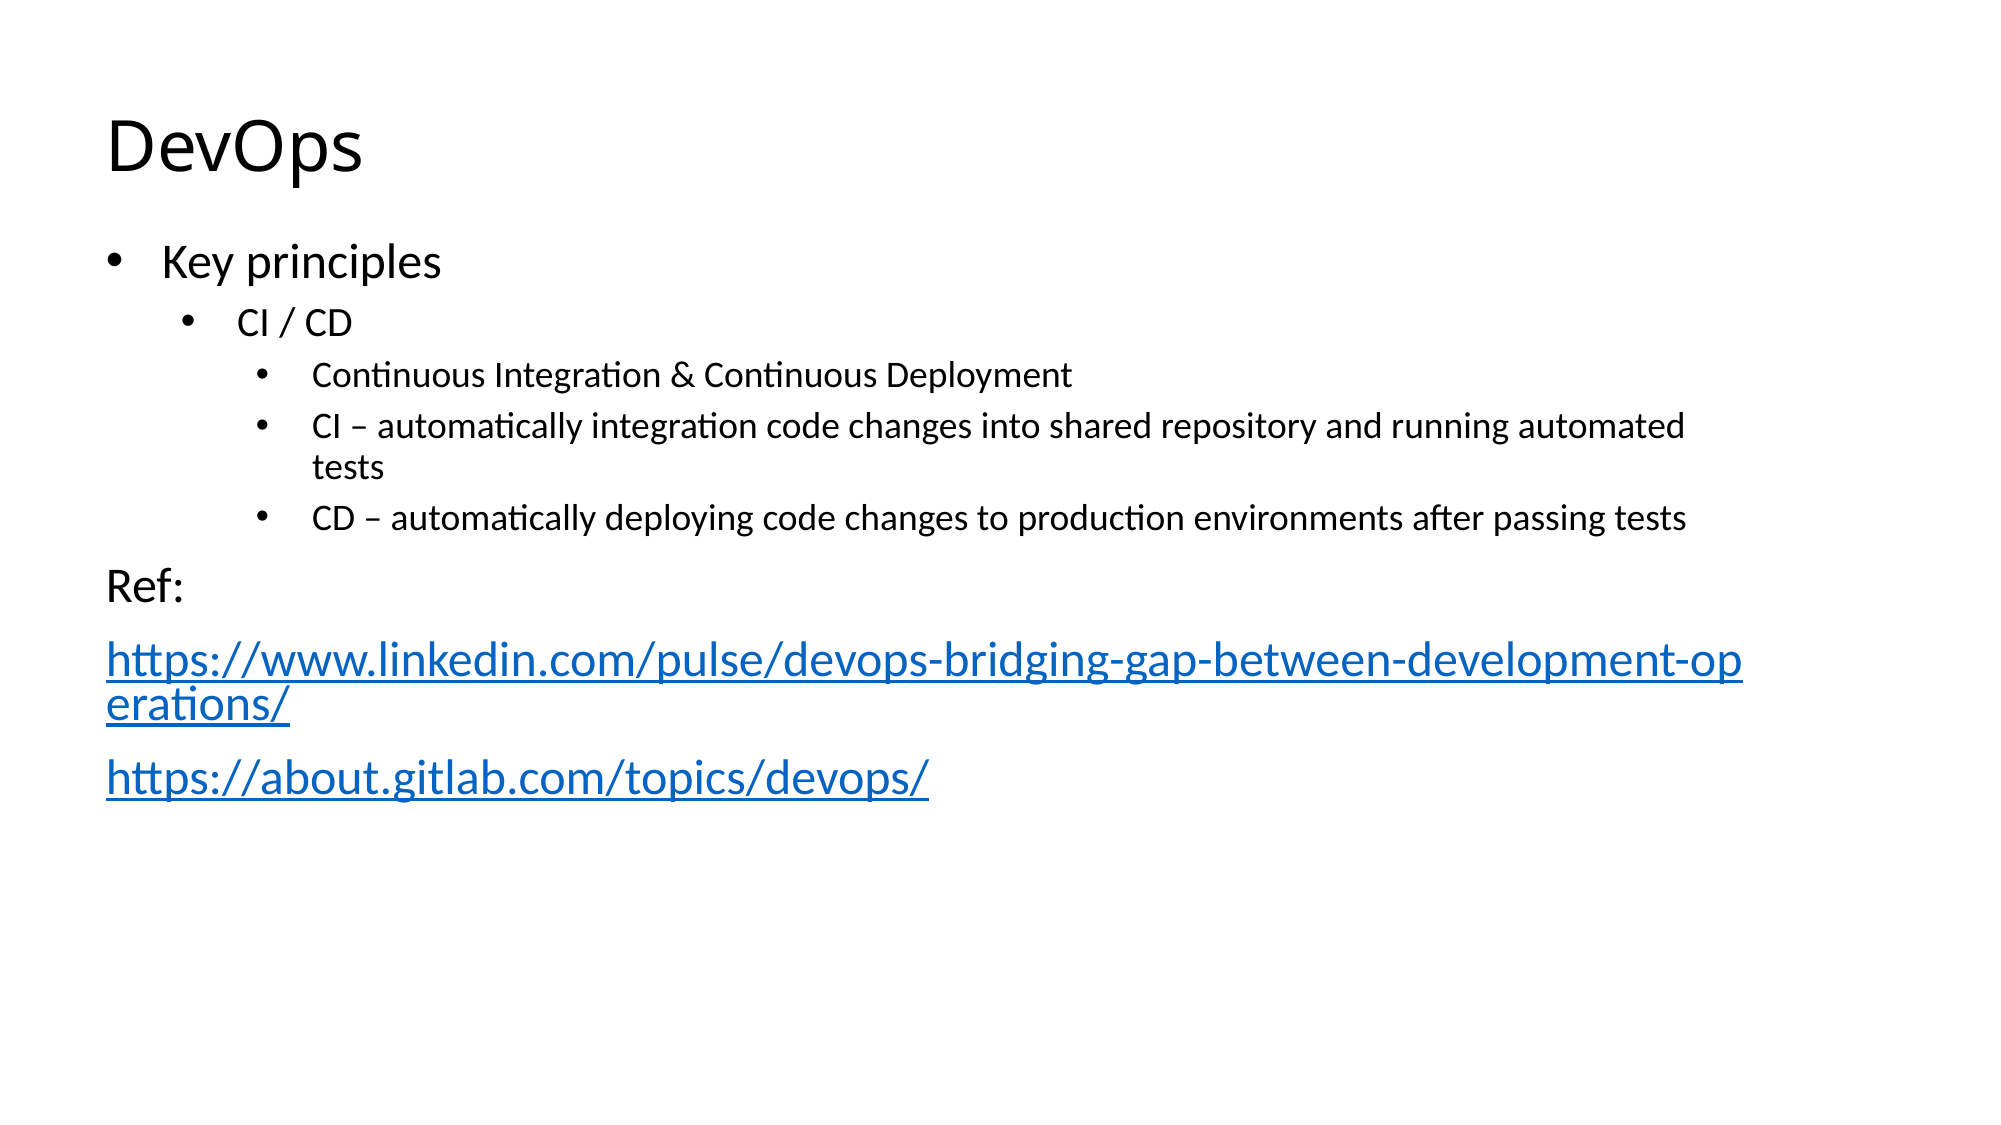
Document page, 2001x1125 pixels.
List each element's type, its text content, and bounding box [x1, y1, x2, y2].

title DevOps [90, 66, 1591, 195]
subtitle Key principles CI / CD Continuous Integration & Continuous Deployment CI – automatically integration code changes into shared repository and running automated tests CD – automatically deploying code changes to production environments after passing tests Ref: https://www.linkedin.com/pulse/devops-bridging-gap-between-development-operations/ https://about.gitlab.com/topics/devops/ [90, 228, 1773, 971]
